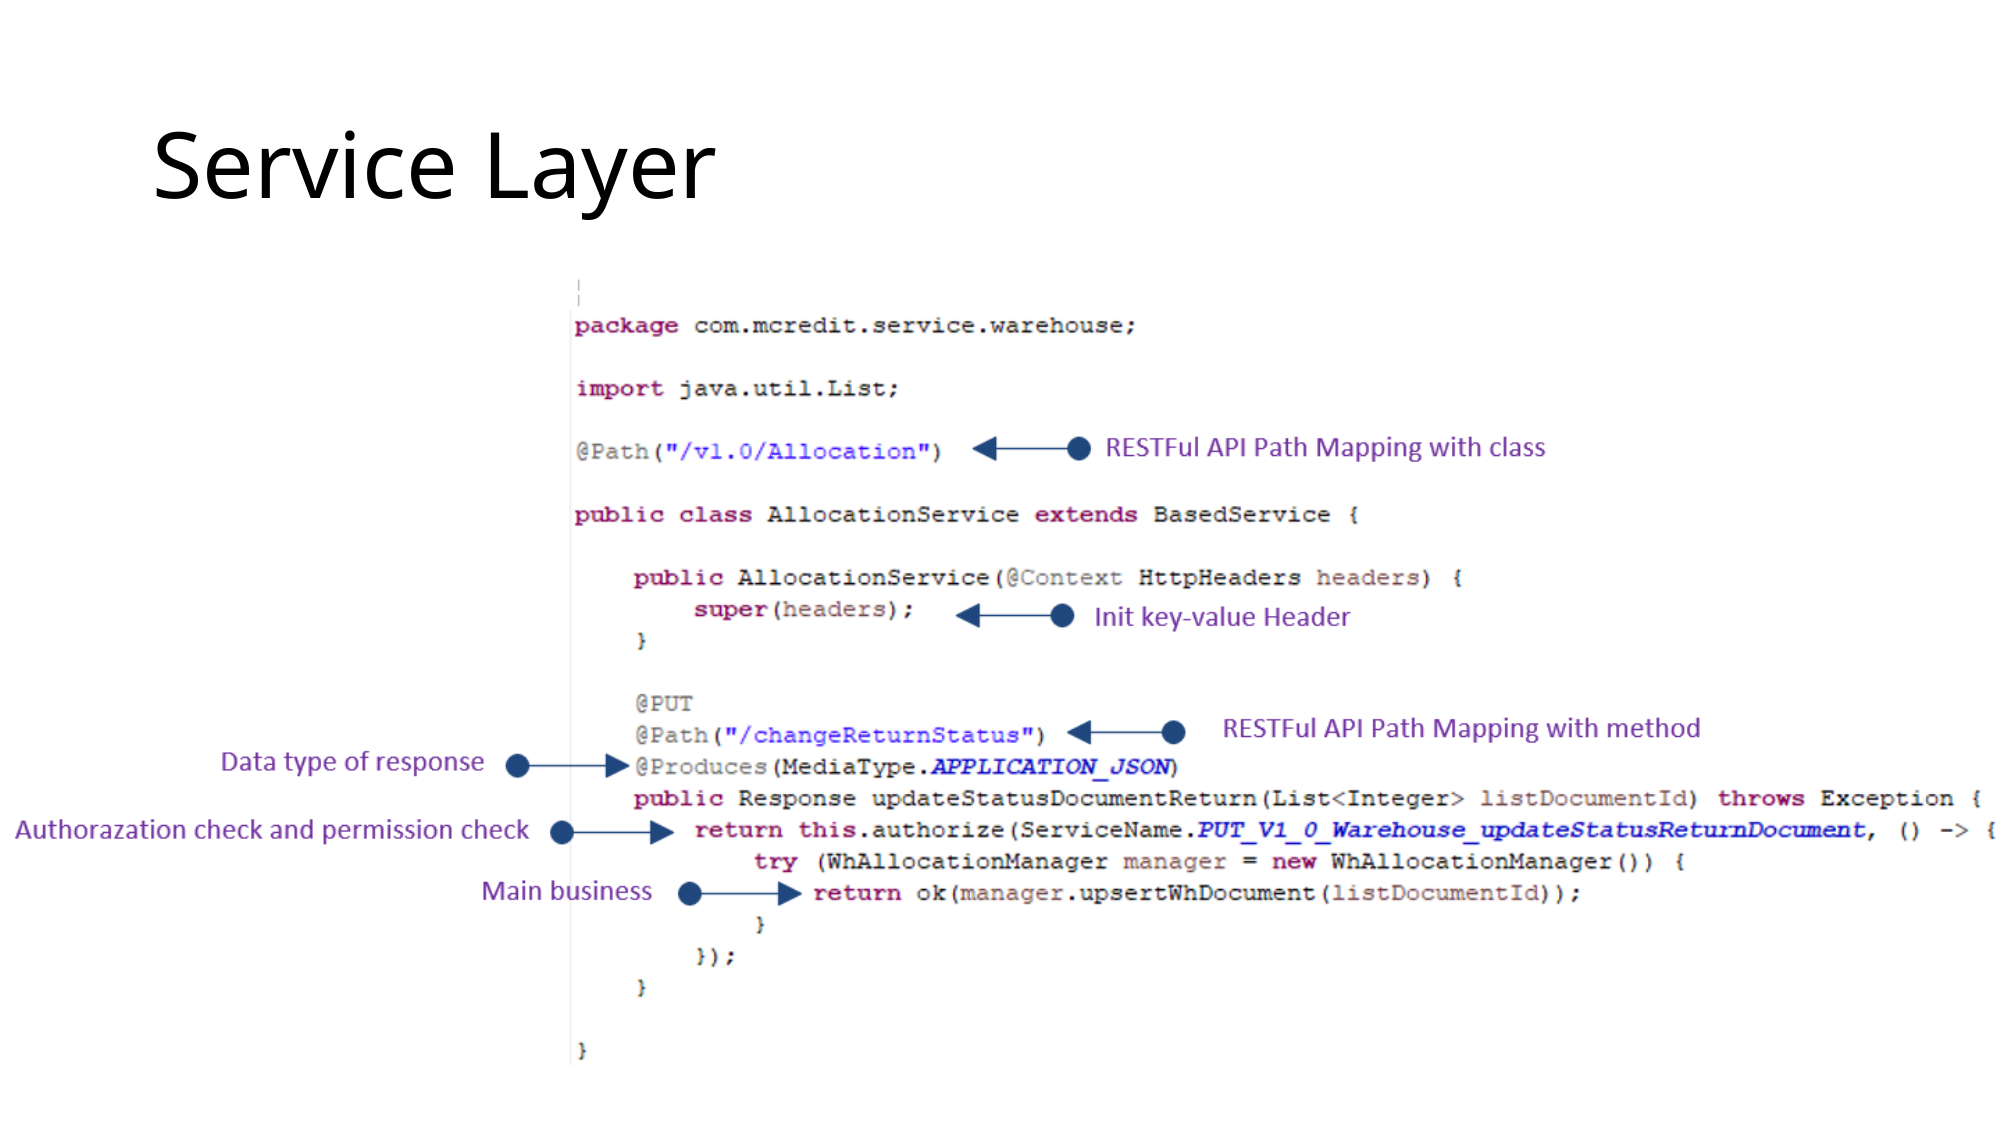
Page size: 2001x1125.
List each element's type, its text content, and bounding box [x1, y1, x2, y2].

picture [0, 277, 2000, 1067]
title Service Layer [137, 59, 1863, 277]
